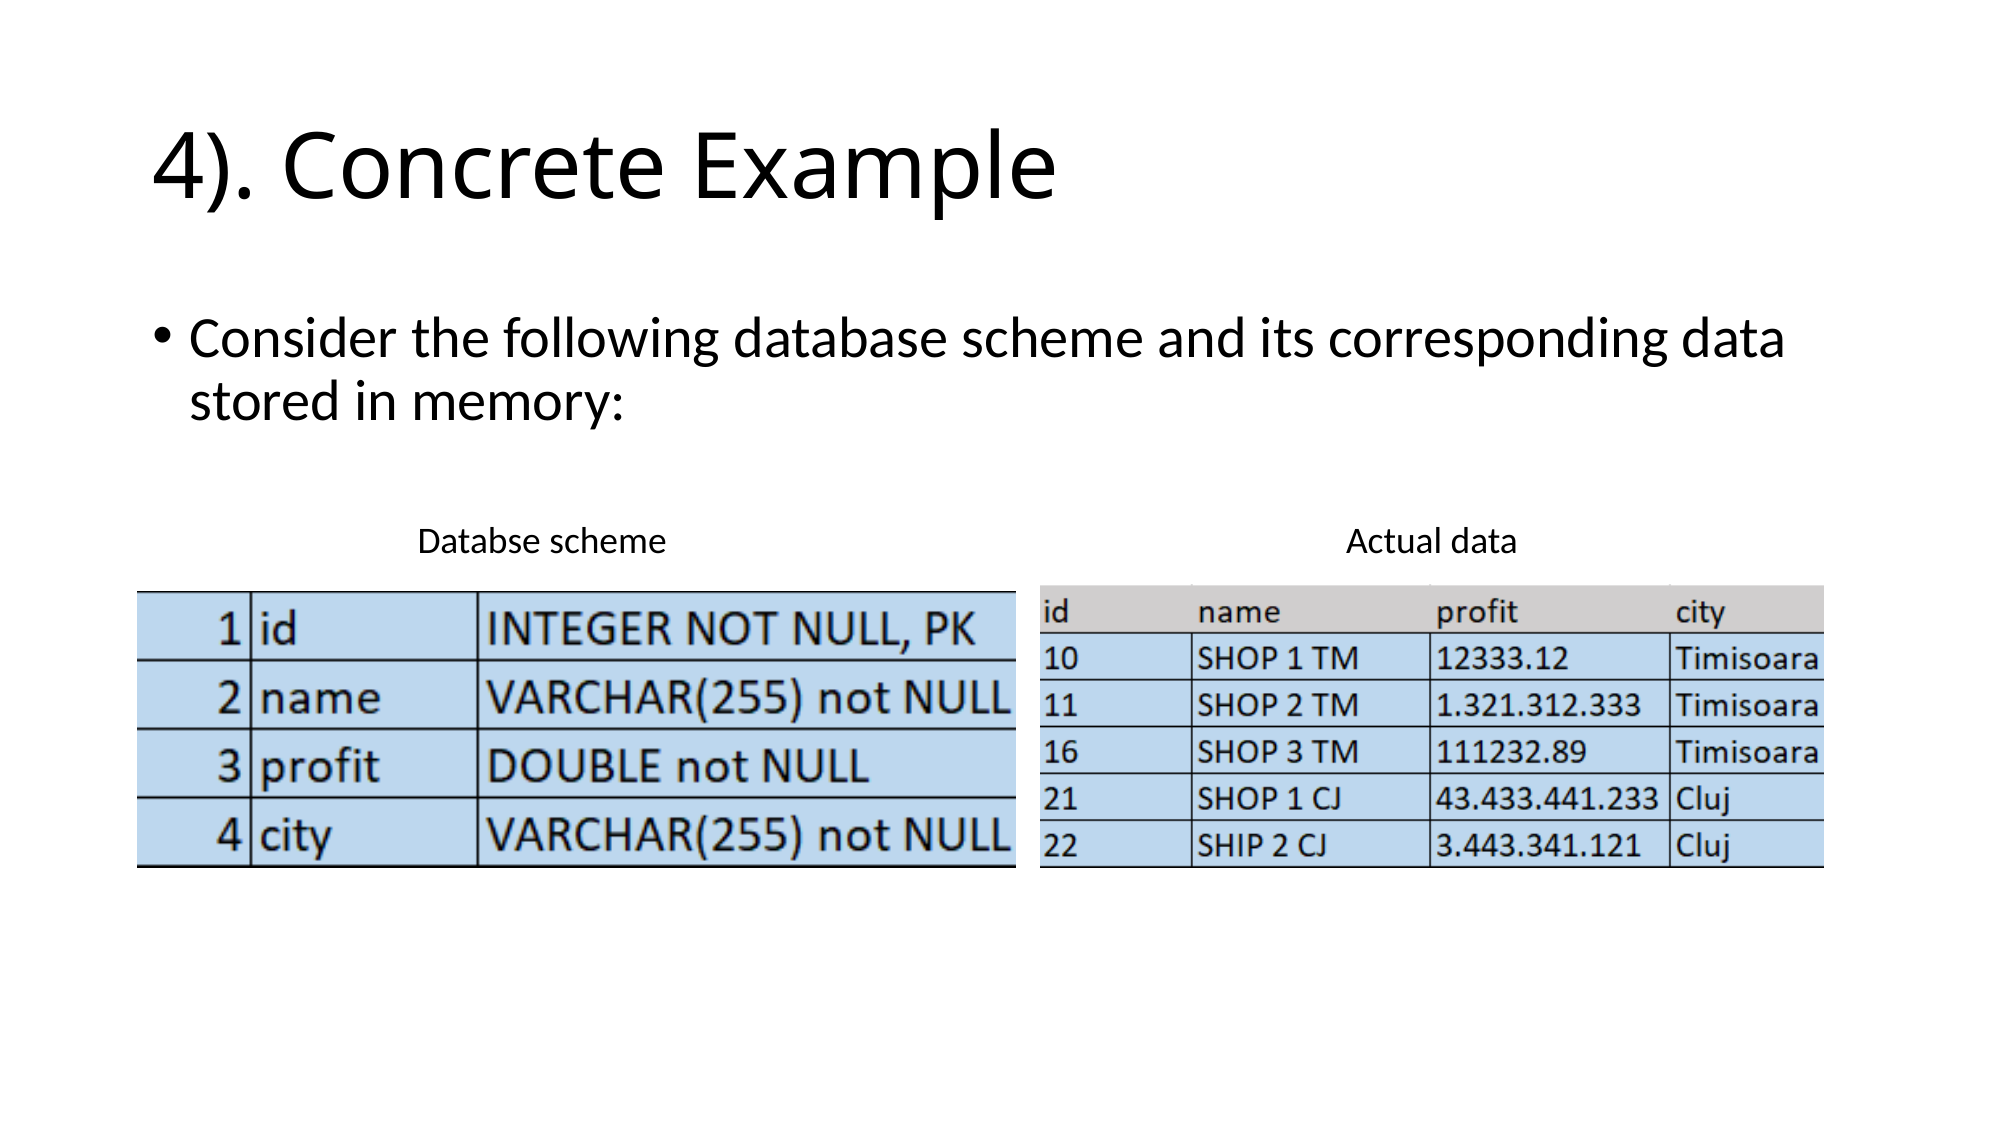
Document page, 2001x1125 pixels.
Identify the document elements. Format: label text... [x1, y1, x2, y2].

picture [137, 591, 1016, 868]
text_box Databse scheme [324, 508, 769, 569]
list Consider the following database scheme and its corresponding data stored in memory: [137, 299, 1863, 1014]
text_box Actual data [1210, 508, 1654, 569]
picture [1040, 584, 1824, 868]
title 4). Concrete Example [137, 59, 1863, 278]
